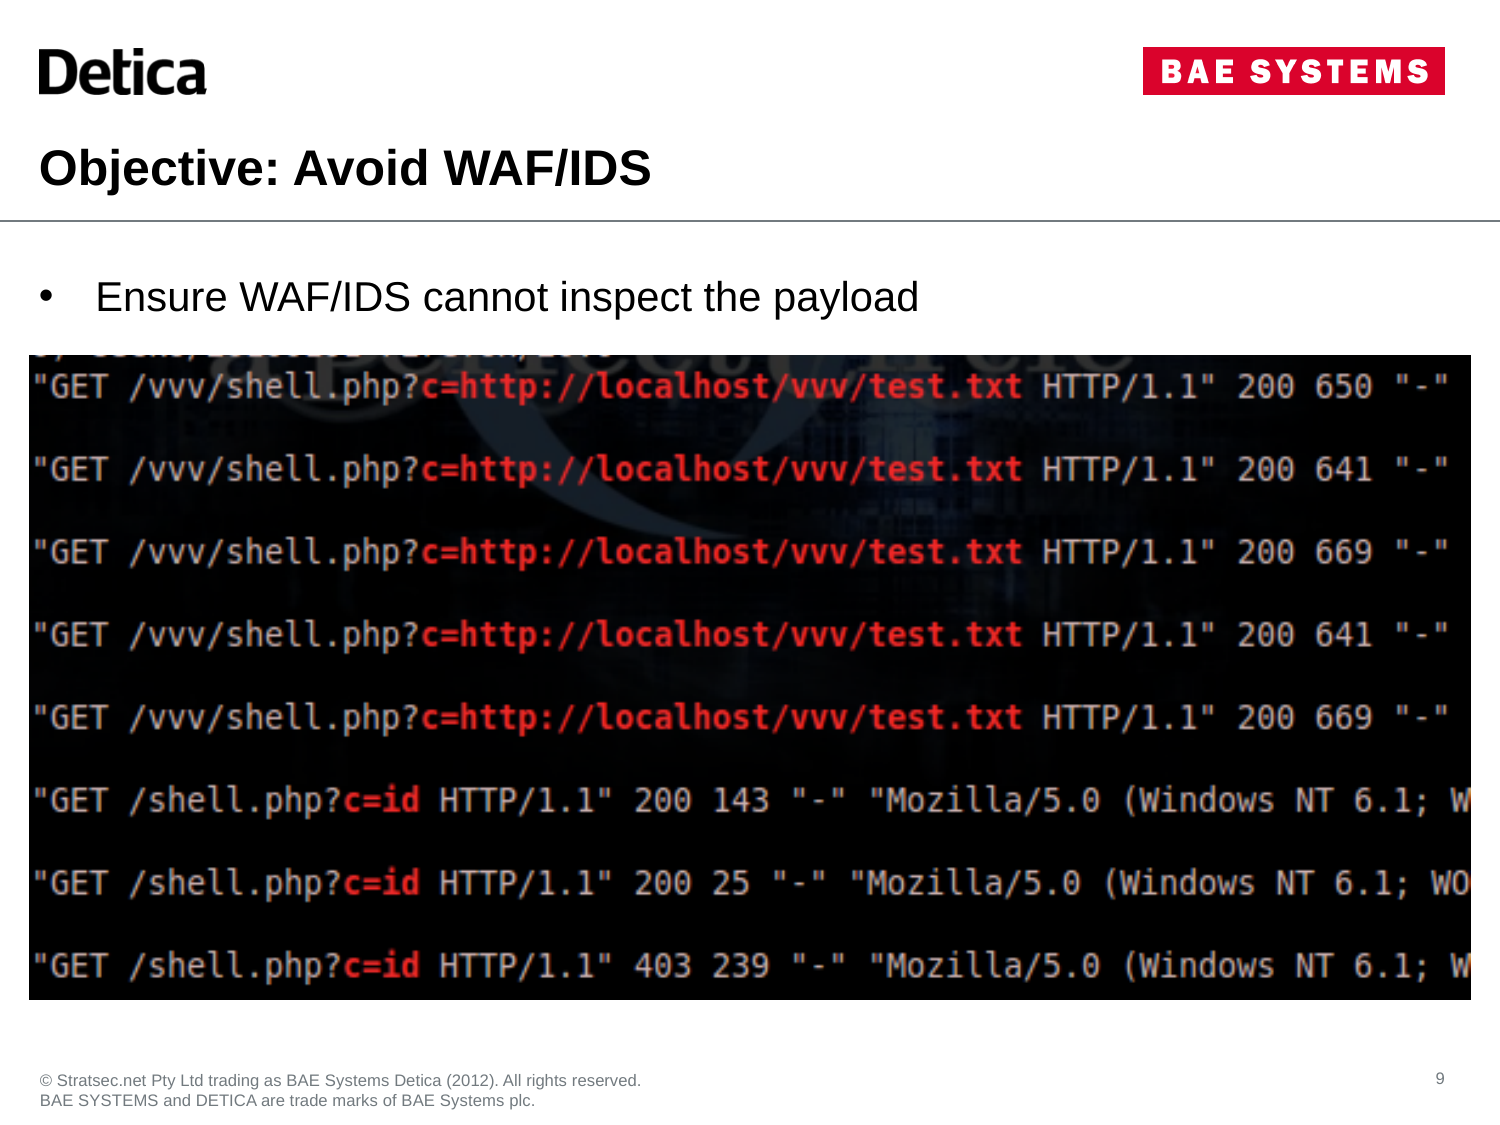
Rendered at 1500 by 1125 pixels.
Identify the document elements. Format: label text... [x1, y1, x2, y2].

picture [1143, 47, 1445, 95]
title Objective: Avoid WAF/IDS [39, 128, 1444, 204]
picture [29, 355, 1471, 1000]
list Ensure WAF/IDS cannot inspect the payload [39, 262, 1443, 353]
picture [38, 47, 208, 96]
slide_number 9 [1409, 1057, 1460, 1098]
